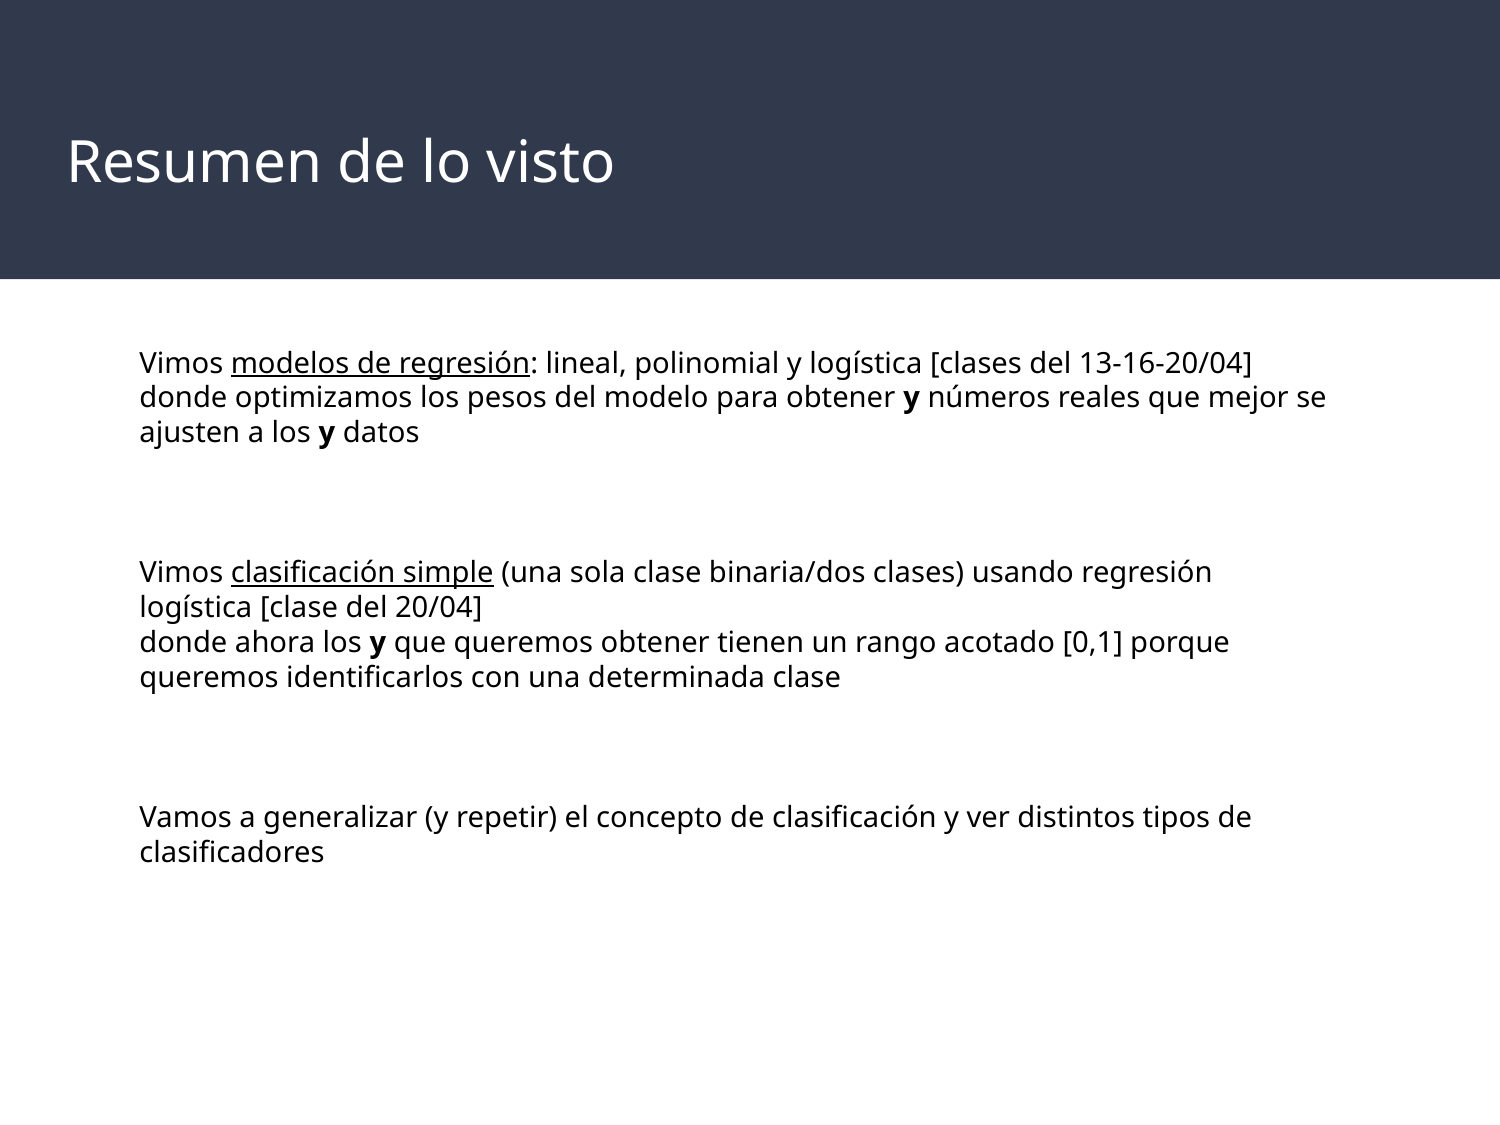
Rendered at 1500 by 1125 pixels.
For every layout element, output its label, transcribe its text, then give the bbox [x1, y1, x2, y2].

text_box Vimos modelos de regresión: lineal, polinomial y logística [clases del 13-16-20/04] donde optimizamos los pesos del modelo para obtener y números reales que mejor se ajusten a los y datos Vimos clasificación simple (una sola clase binaria/dos clases) usando regresión logística [clase del 20/04] donde ahora los y que queremos obtener tienen un rango acotado [0,1] porque queremos identificarlos con una determinada clase Vamos a generalizar (y repetir) el concepto de clasificación y ver distintos tipos de clasificadores [124, 328, 1345, 884]
title Resumen de lo visto [51, 109, 1449, 246]
